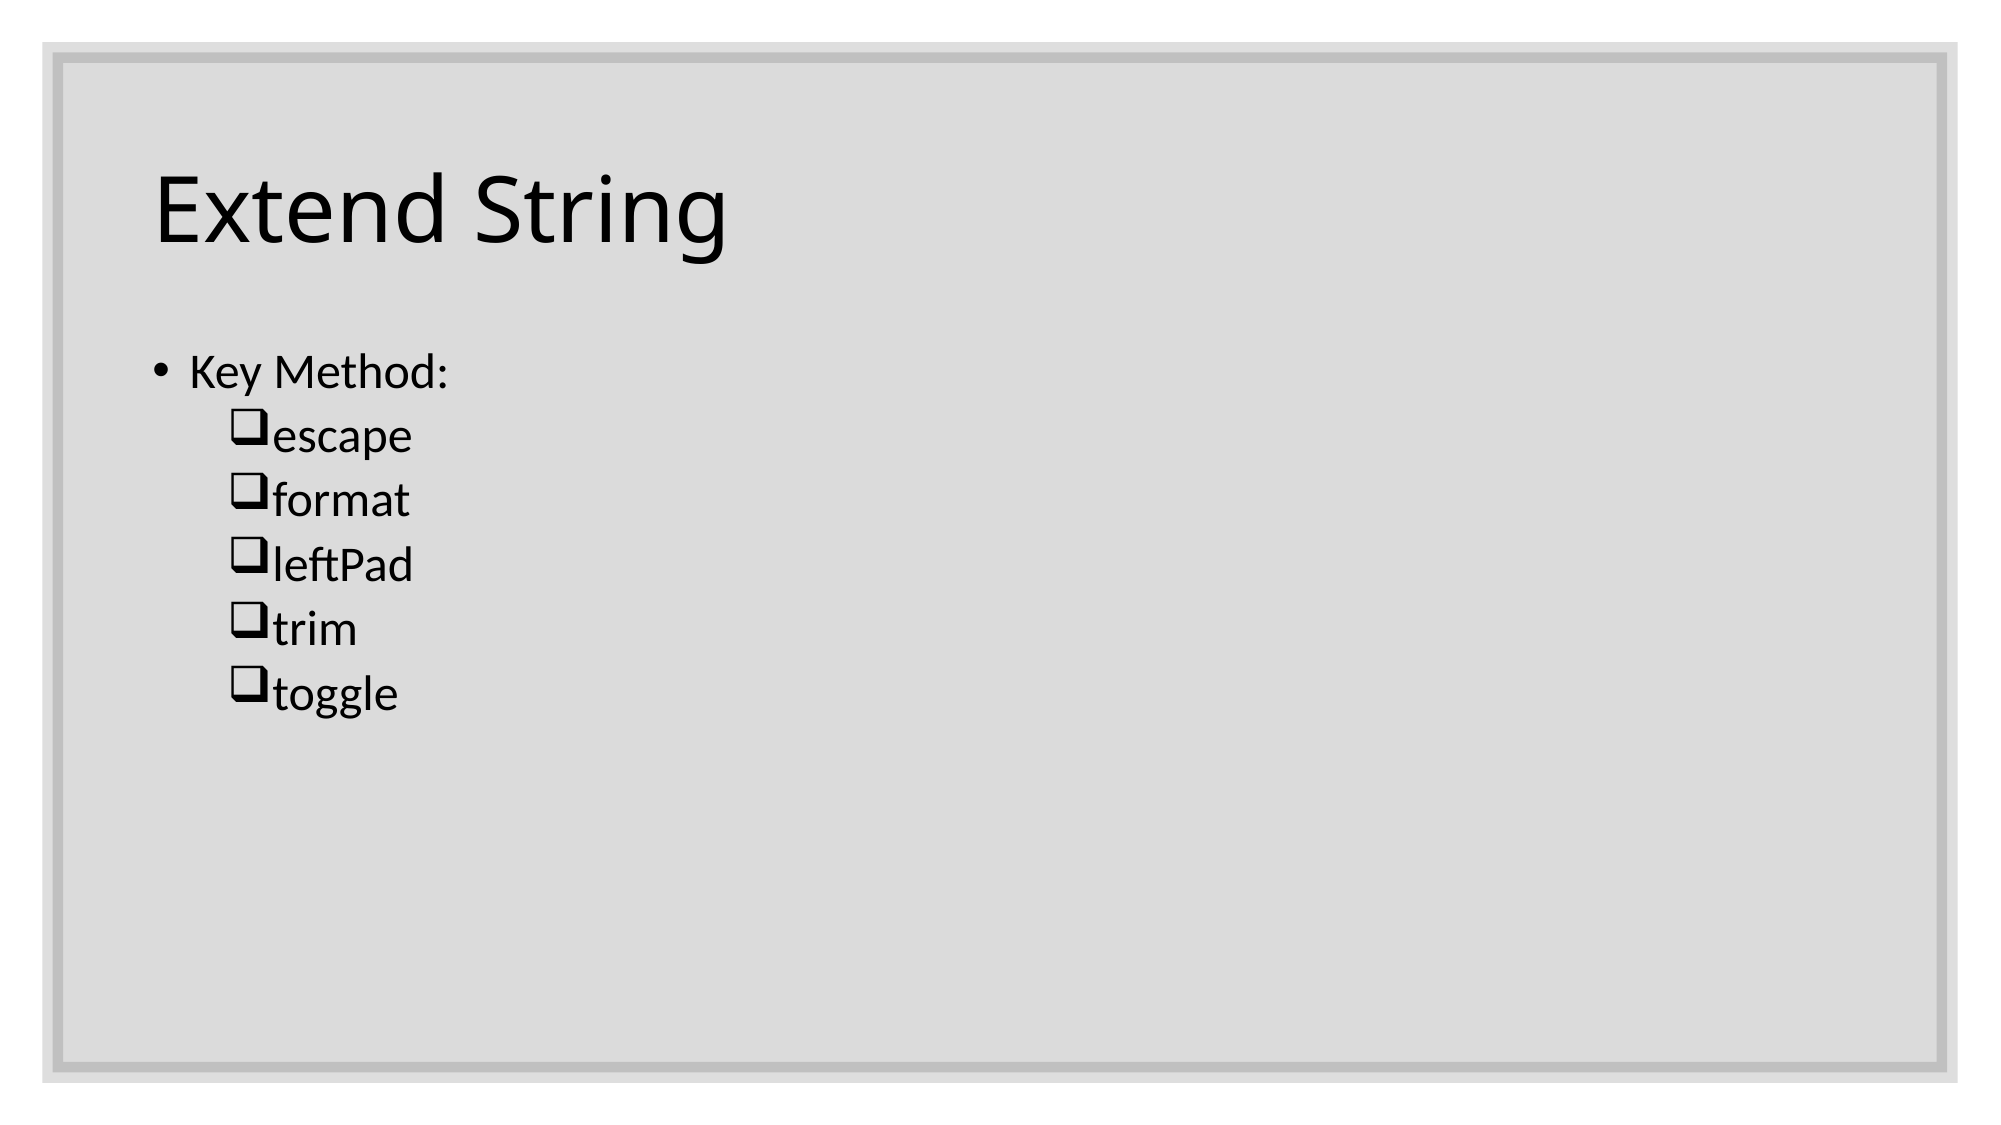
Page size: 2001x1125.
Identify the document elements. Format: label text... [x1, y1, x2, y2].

text_box [52, 51, 1948, 1073]
title Extend String [137, 103, 1863, 322]
list Key Method: escape format leftPad trim toggle [137, 337, 1863, 973]
